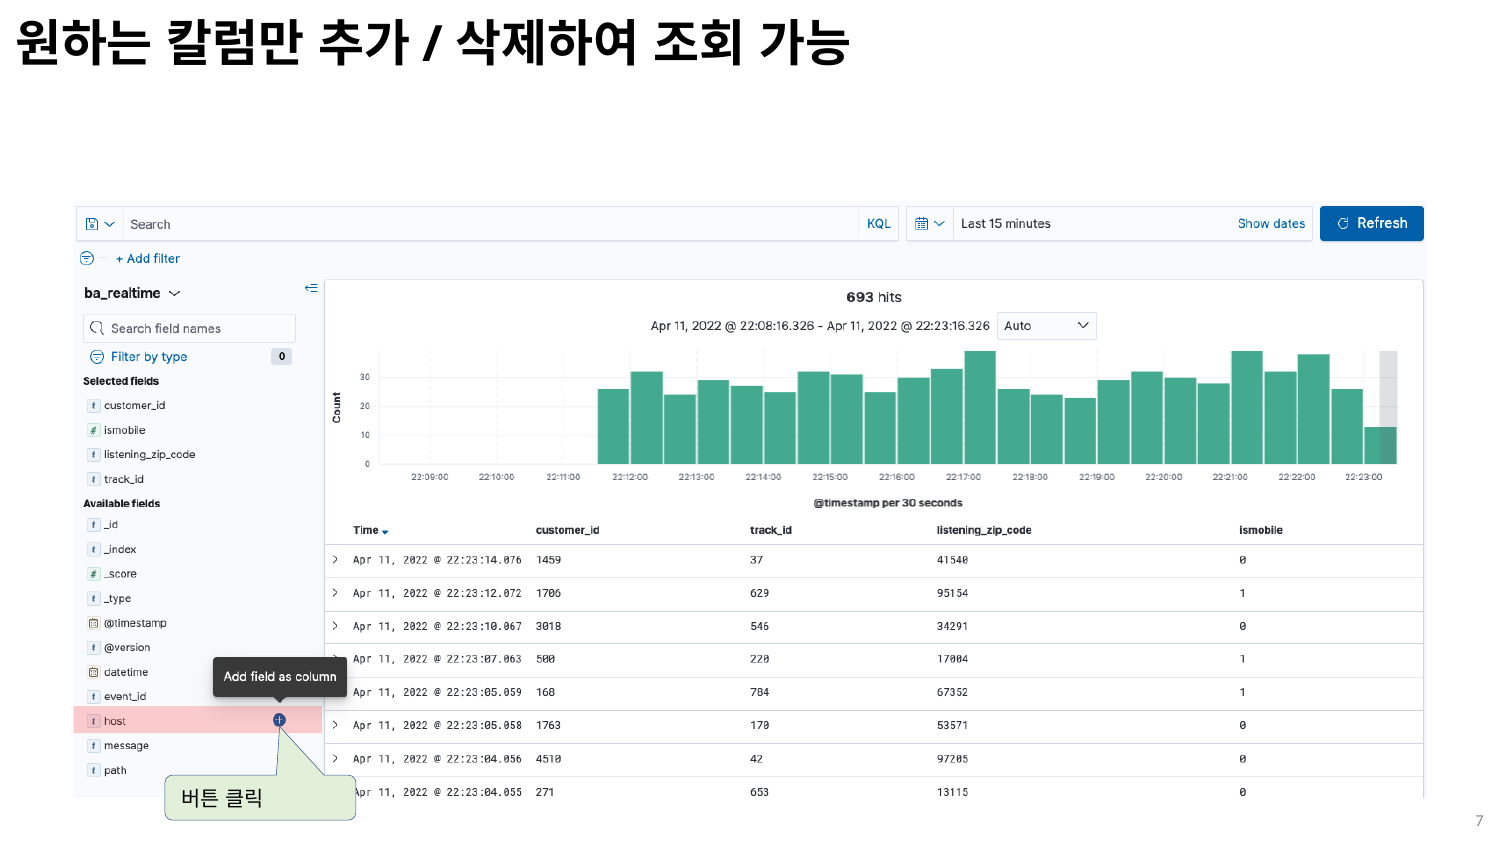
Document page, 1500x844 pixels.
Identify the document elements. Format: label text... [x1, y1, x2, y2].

picture [73, 201, 1427, 798]
title 원하는 칼럼만 추가/삭제하여 조회 가능 [0, 0, 1500, 80]
slide_number 7 [1392, 797, 1499, 843]
text_box 버튼 클릭 [163, 798, 358, 822]
